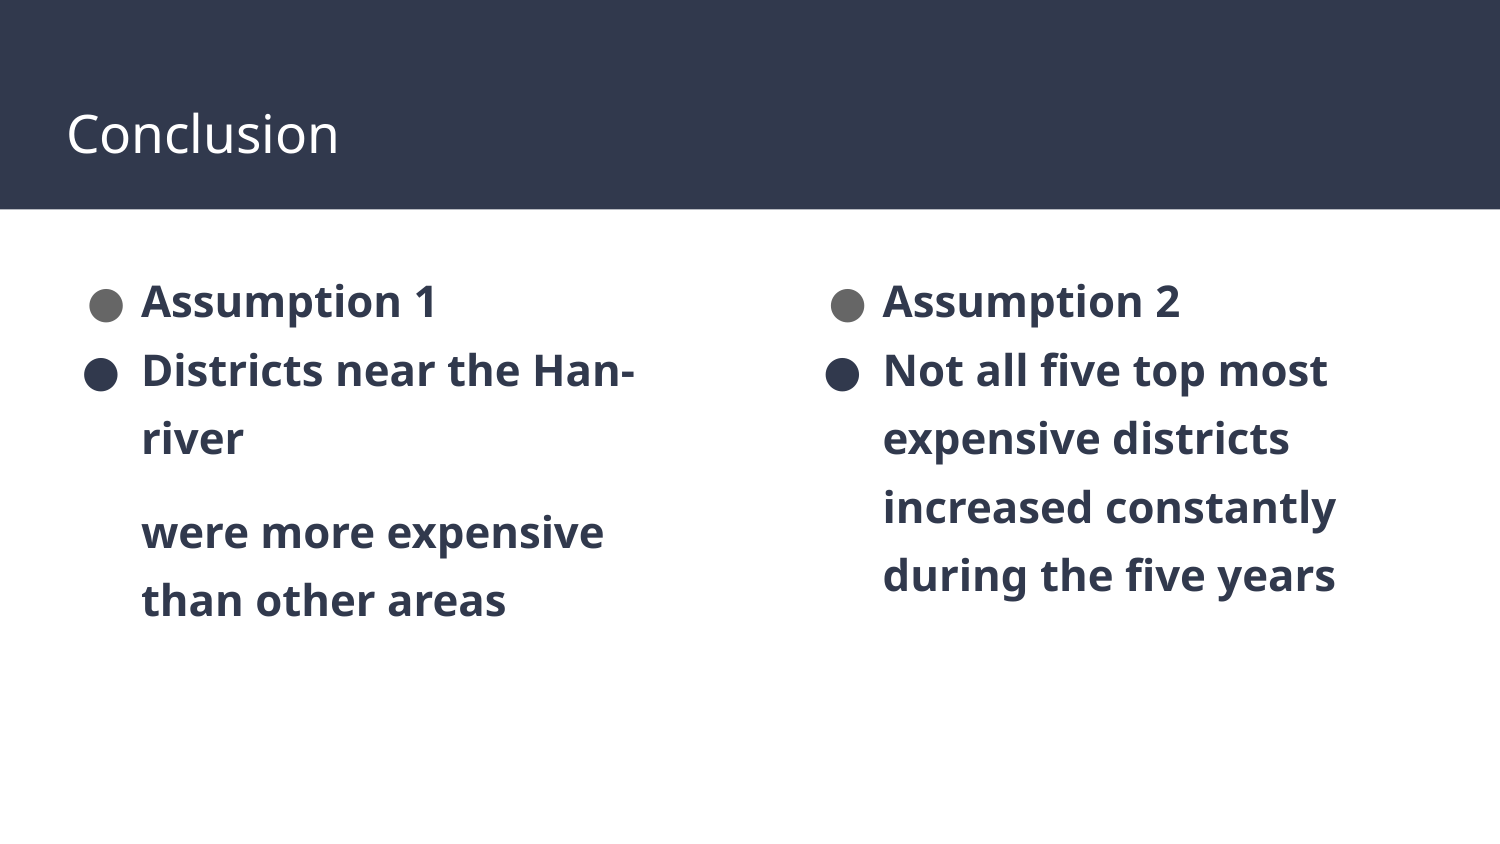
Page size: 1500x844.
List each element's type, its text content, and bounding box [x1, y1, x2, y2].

title Conclusion [51, 82, 1449, 185]
list Assumption 2 Not all five top most expensive districts increased constantly during the five years [792, 247, 1449, 752]
list Assumption 1 Districts near the Han-river were more expensive than other areas [51, 247, 708, 752]
